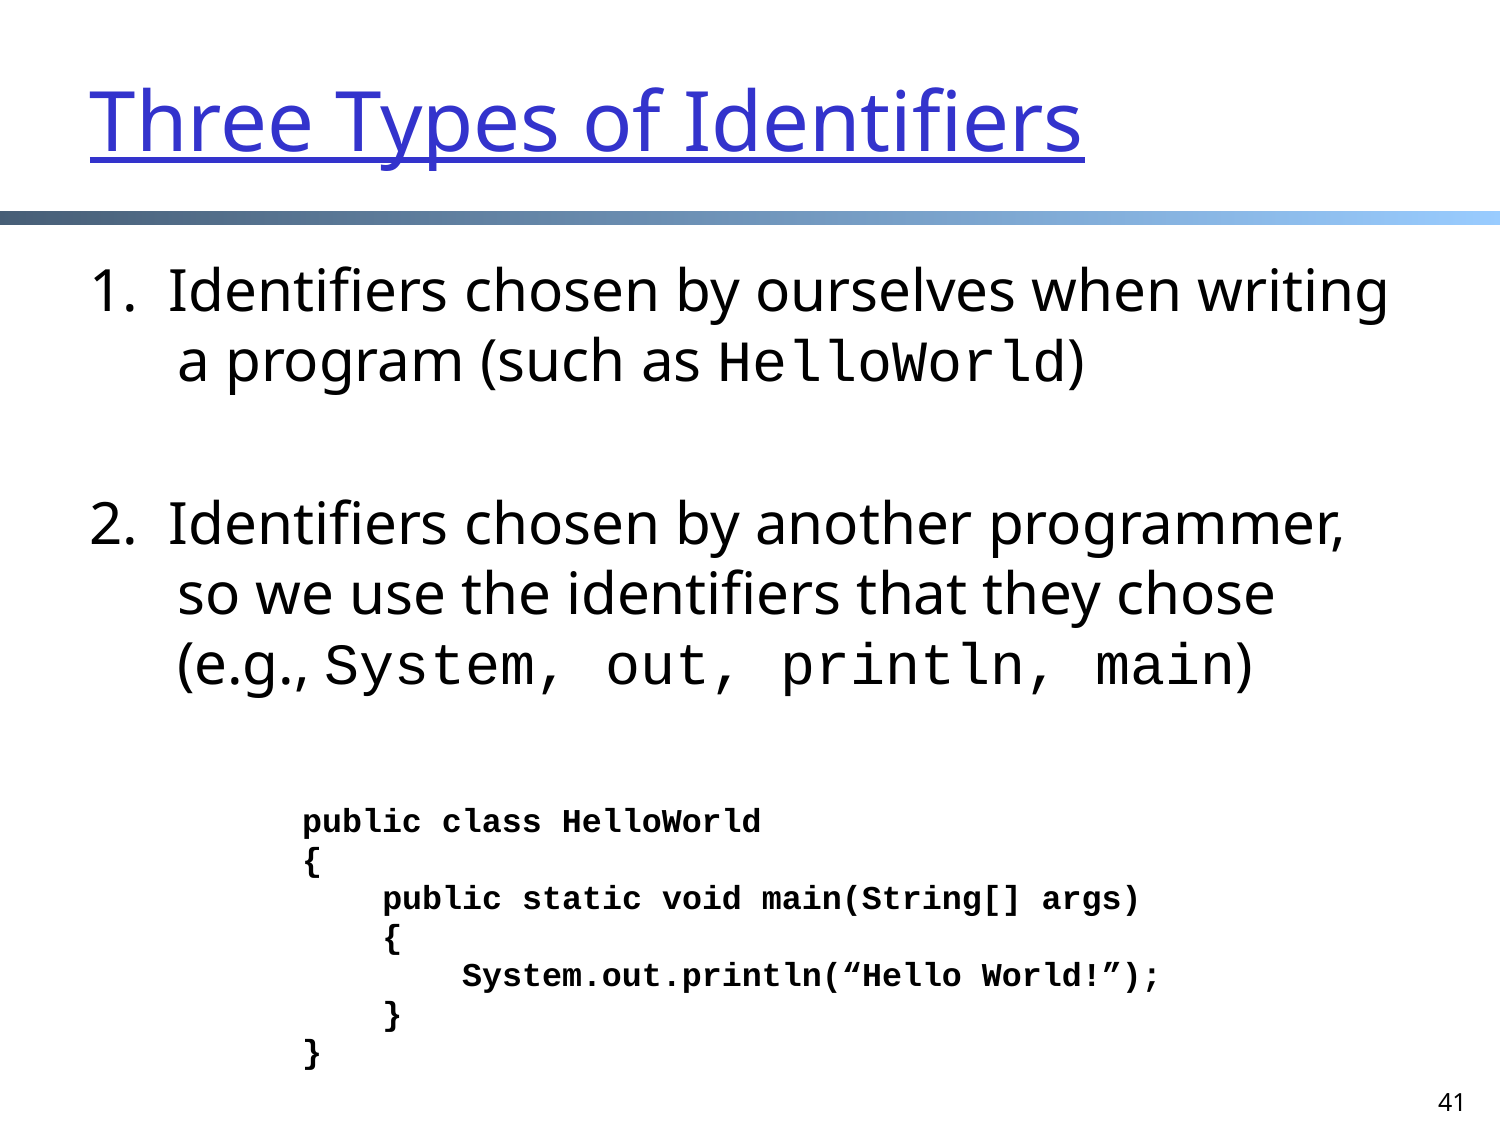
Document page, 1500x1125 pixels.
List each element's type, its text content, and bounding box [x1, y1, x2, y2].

text_box Three Types of Identifiers [75, 62, 1400, 175]
text_box public class HelloWorld { public static void main(String[] args) { System.out.println(“Hello World!”); } } [137, 799, 1350, 1078]
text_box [1424, 212, 1428, 224]
text_box 1. Identifiers chosen by ourselves when writing a program (such as HelloWorld) 2. Identifiers chosen by another programmer, so we use the identifiers that they chose (e.g., System, out, println, main) [74, 245, 1438, 1050]
slide_number 41 [1406, 1078, 1482, 1125]
